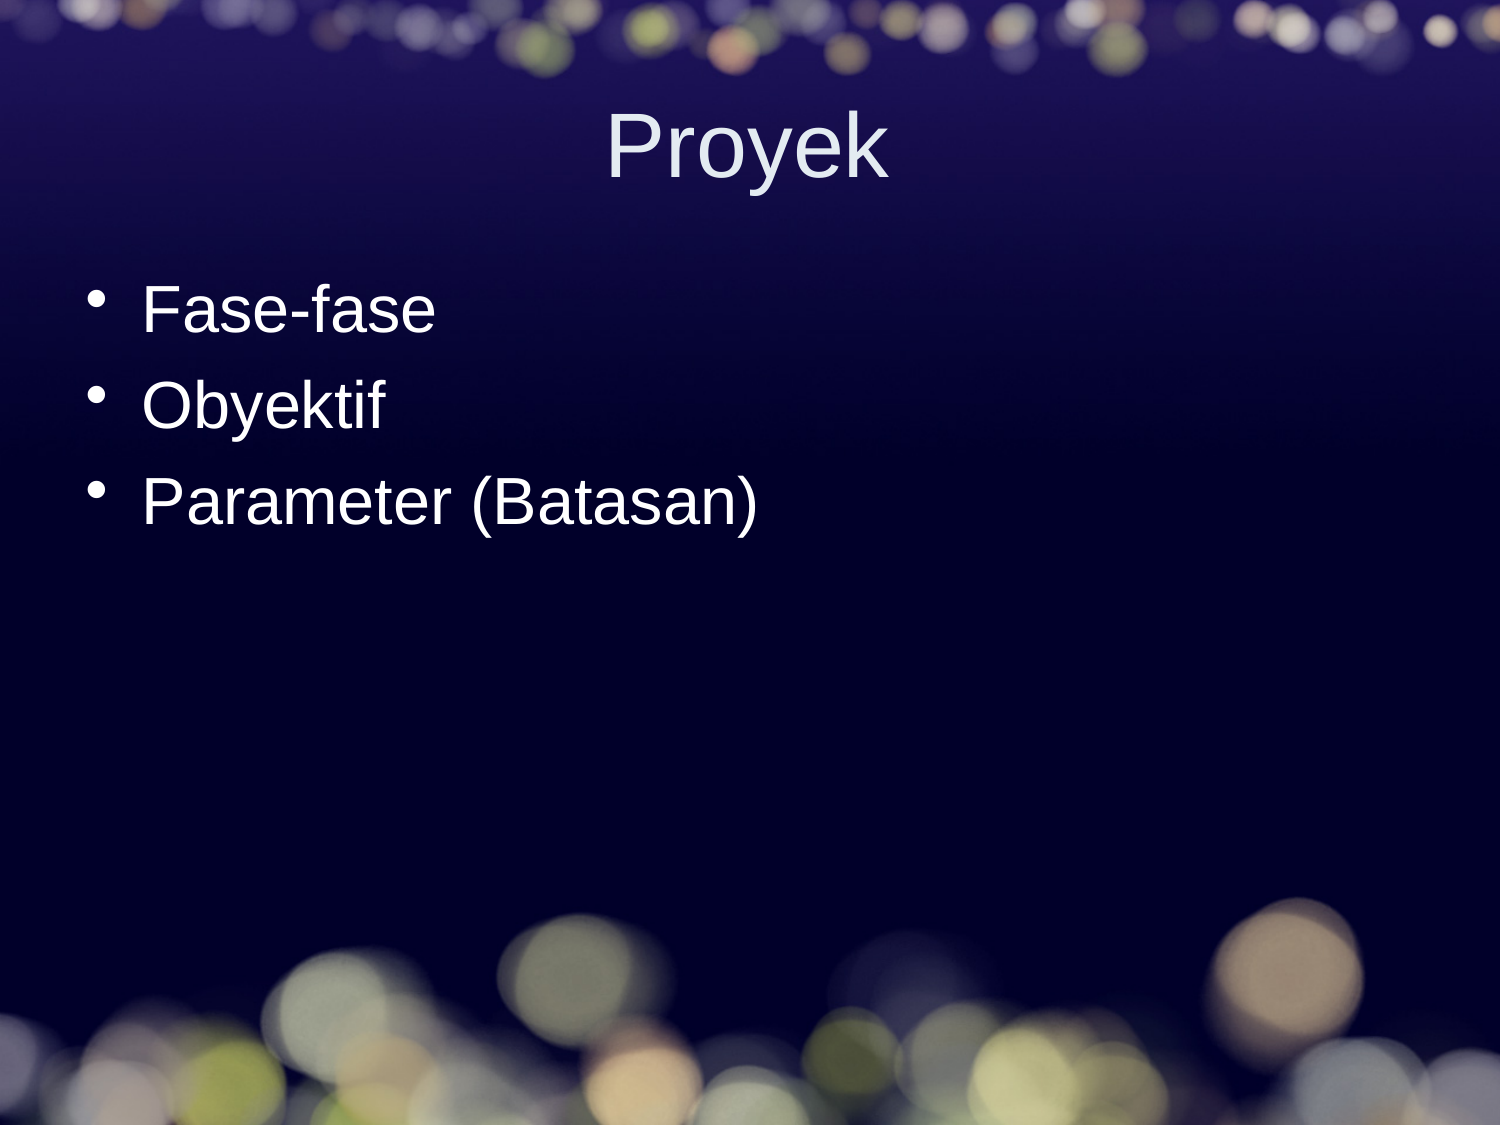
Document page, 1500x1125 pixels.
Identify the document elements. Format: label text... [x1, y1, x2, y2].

title Proyek [70, 47, 1425, 236]
list Fase-fase Obyektif Parameter (Batasan) [70, 258, 1425, 1001]
picture [0, 0, 1500, 1125]
